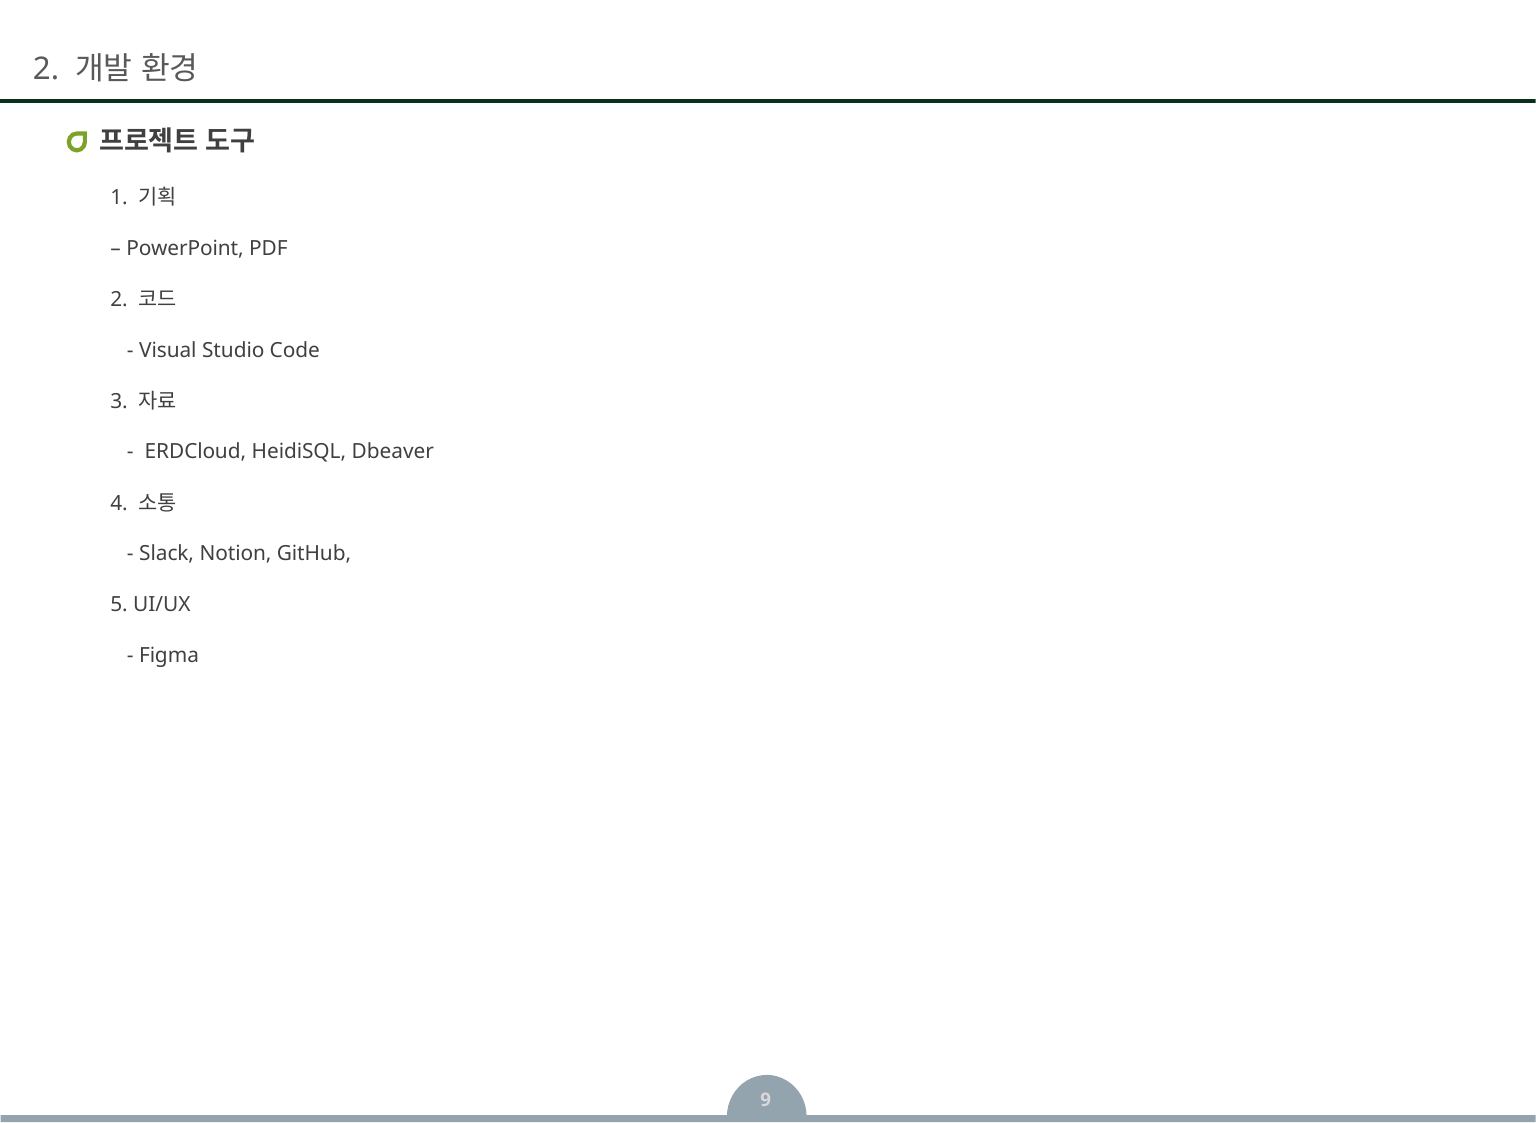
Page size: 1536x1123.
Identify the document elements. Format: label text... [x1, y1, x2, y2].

title 프로젝트 도구 [99, 123, 1534, 157]
text_box 1. 기획 – PowerPoint, PDF 2. 코드 - Visual Studio Code 3. 자료 - ERDCloud, HeidiSQL, Dbeaver 4. 소통 - Slack, Notion, GitHub, 5. UI/UX - Figma [95, 176, 1485, 222]
